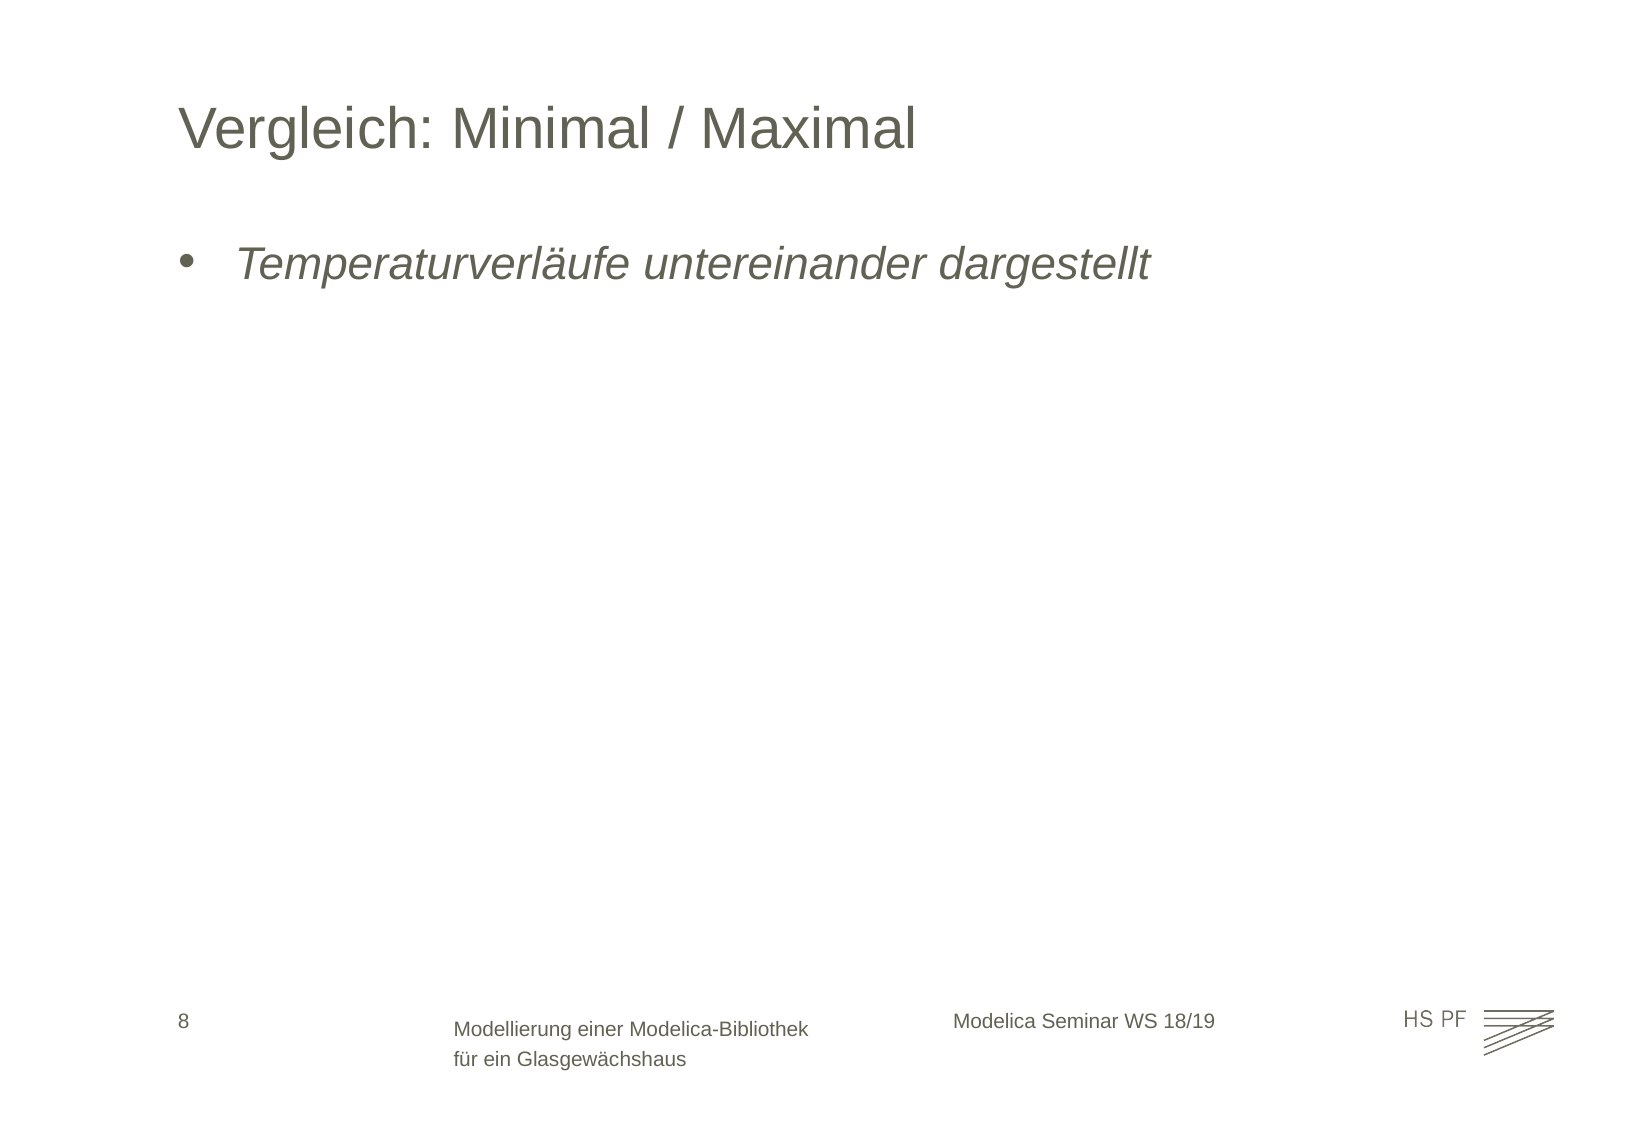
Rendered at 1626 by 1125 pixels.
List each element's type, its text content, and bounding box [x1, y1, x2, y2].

picture [1405, 1010, 1554, 1056]
title Vergleich: Minimal / Maximal [178, 98, 1449, 189]
list Temperaturverläufe untereinander dargestellt [178, 233, 1448, 927]
